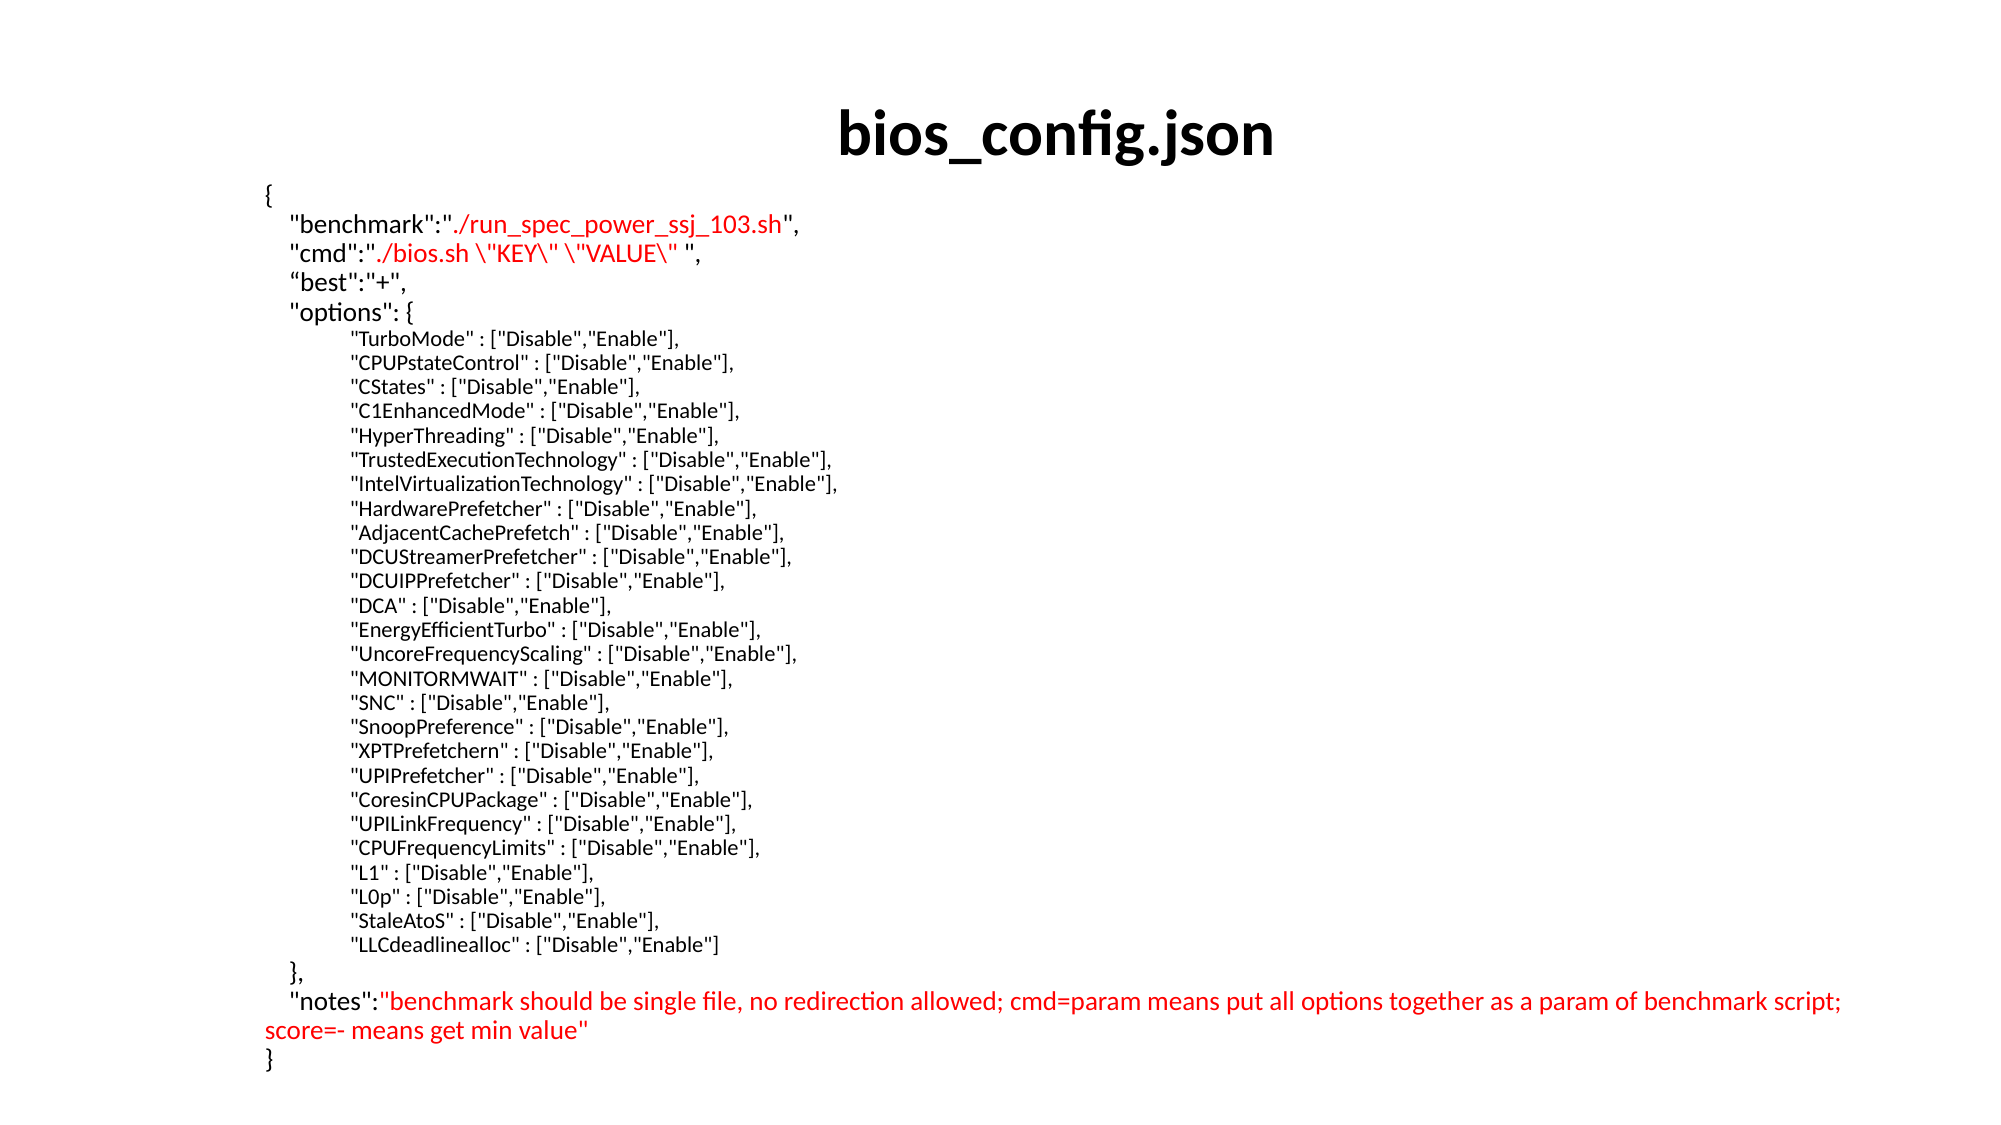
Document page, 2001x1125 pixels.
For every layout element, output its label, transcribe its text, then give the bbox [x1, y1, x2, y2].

subtitle bios_config.json { "benchmark":"./run_spec_power_ssj_103.sh", "cmd":"./bios.sh \"KEY\" \"VALUE\" ", “best":"+", "options": { "TurboMode" : ["Disable","Enable"], "CPUPstateControl" : ["Disable","Enable"], "CStates" : ["Disable","Enable"], "C1EnhancedMode" : ["Disable","Enable"], "HyperThreading" : ["Disable","Enable"], "TrustedExecutionTechnology" : ["Disable","Enable"], "IntelVirtualizationTechnology" : ["Disable","Enable"], "HardwarePrefetcher" : ["Disable","Enable"], "AdjacentCachePrefetch" : ["Disable","Enable"], "DCUStreamerPrefetcher" : ["Disable","Enable"], "DCUIPPrefetcher" : ["Disable","Enable"], "DCA" : ["Disable","Enable"], "EnergyEfficientTurbo" : ["Disable","Enable"], "UncoreFrequencyScaling" : ["Disable","Enable"], "MONITORMWAIT" : ["Disable","Enable"], "SNC" : ["Disable","Enable"], "SnoopPreference" : ["Disable","Enable"], "XPTPrefetchern" : ["Disable","Enable"], "UPIPrefetcher" : ["Disable","Enable"], "CoresinCPUPackage" : ["Disable","Enable"], "UPILinkFrequency" : ["Disable","Enable"], "CPUFrequencyLimits" : ["Disable","Enable"], "L1" : ["Disable","Enable"], "L0p" : ["Disable","Enable"], "StaleAtoS" : ["Disable","Enable"], "LLCdeadlinealloc" : ["Disable","Enable"] }, "notes":"benchmark should be single file, no redirection allowed; cmd=param means put all options together as a param of benchmark script; score=- means get min value" } [249, 92, 1864, 1091]
